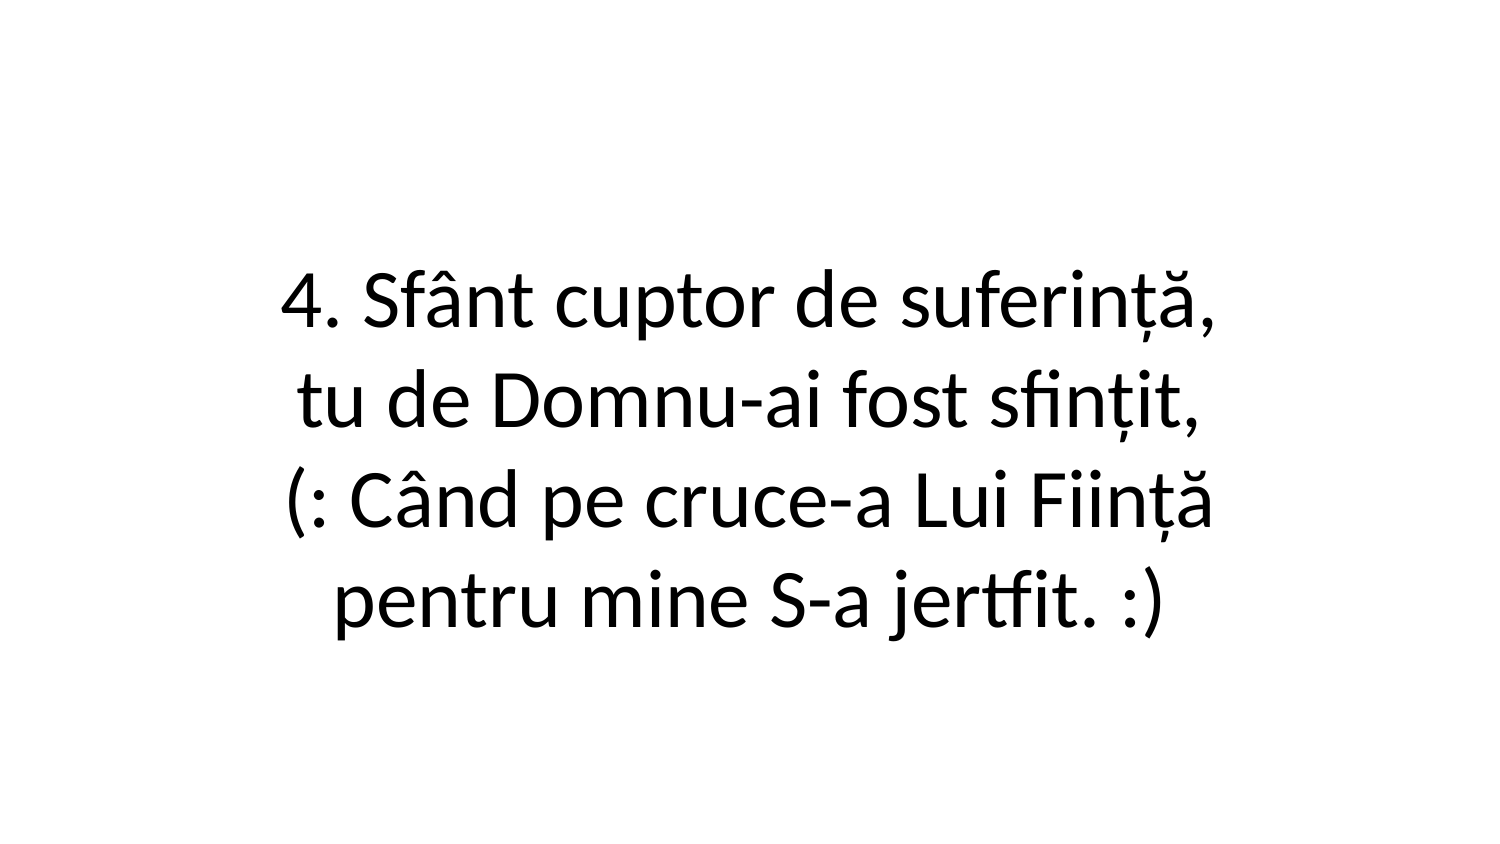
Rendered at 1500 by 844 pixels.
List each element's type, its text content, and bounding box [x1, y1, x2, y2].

text_box 4. Sfânt cuptor de suferință, tu de Domnu-ai fost sfințit, (: Când pe cruce-a Lui Ființă pentru mine S-a jertfit. :) [265, 192, 1234, 652]
